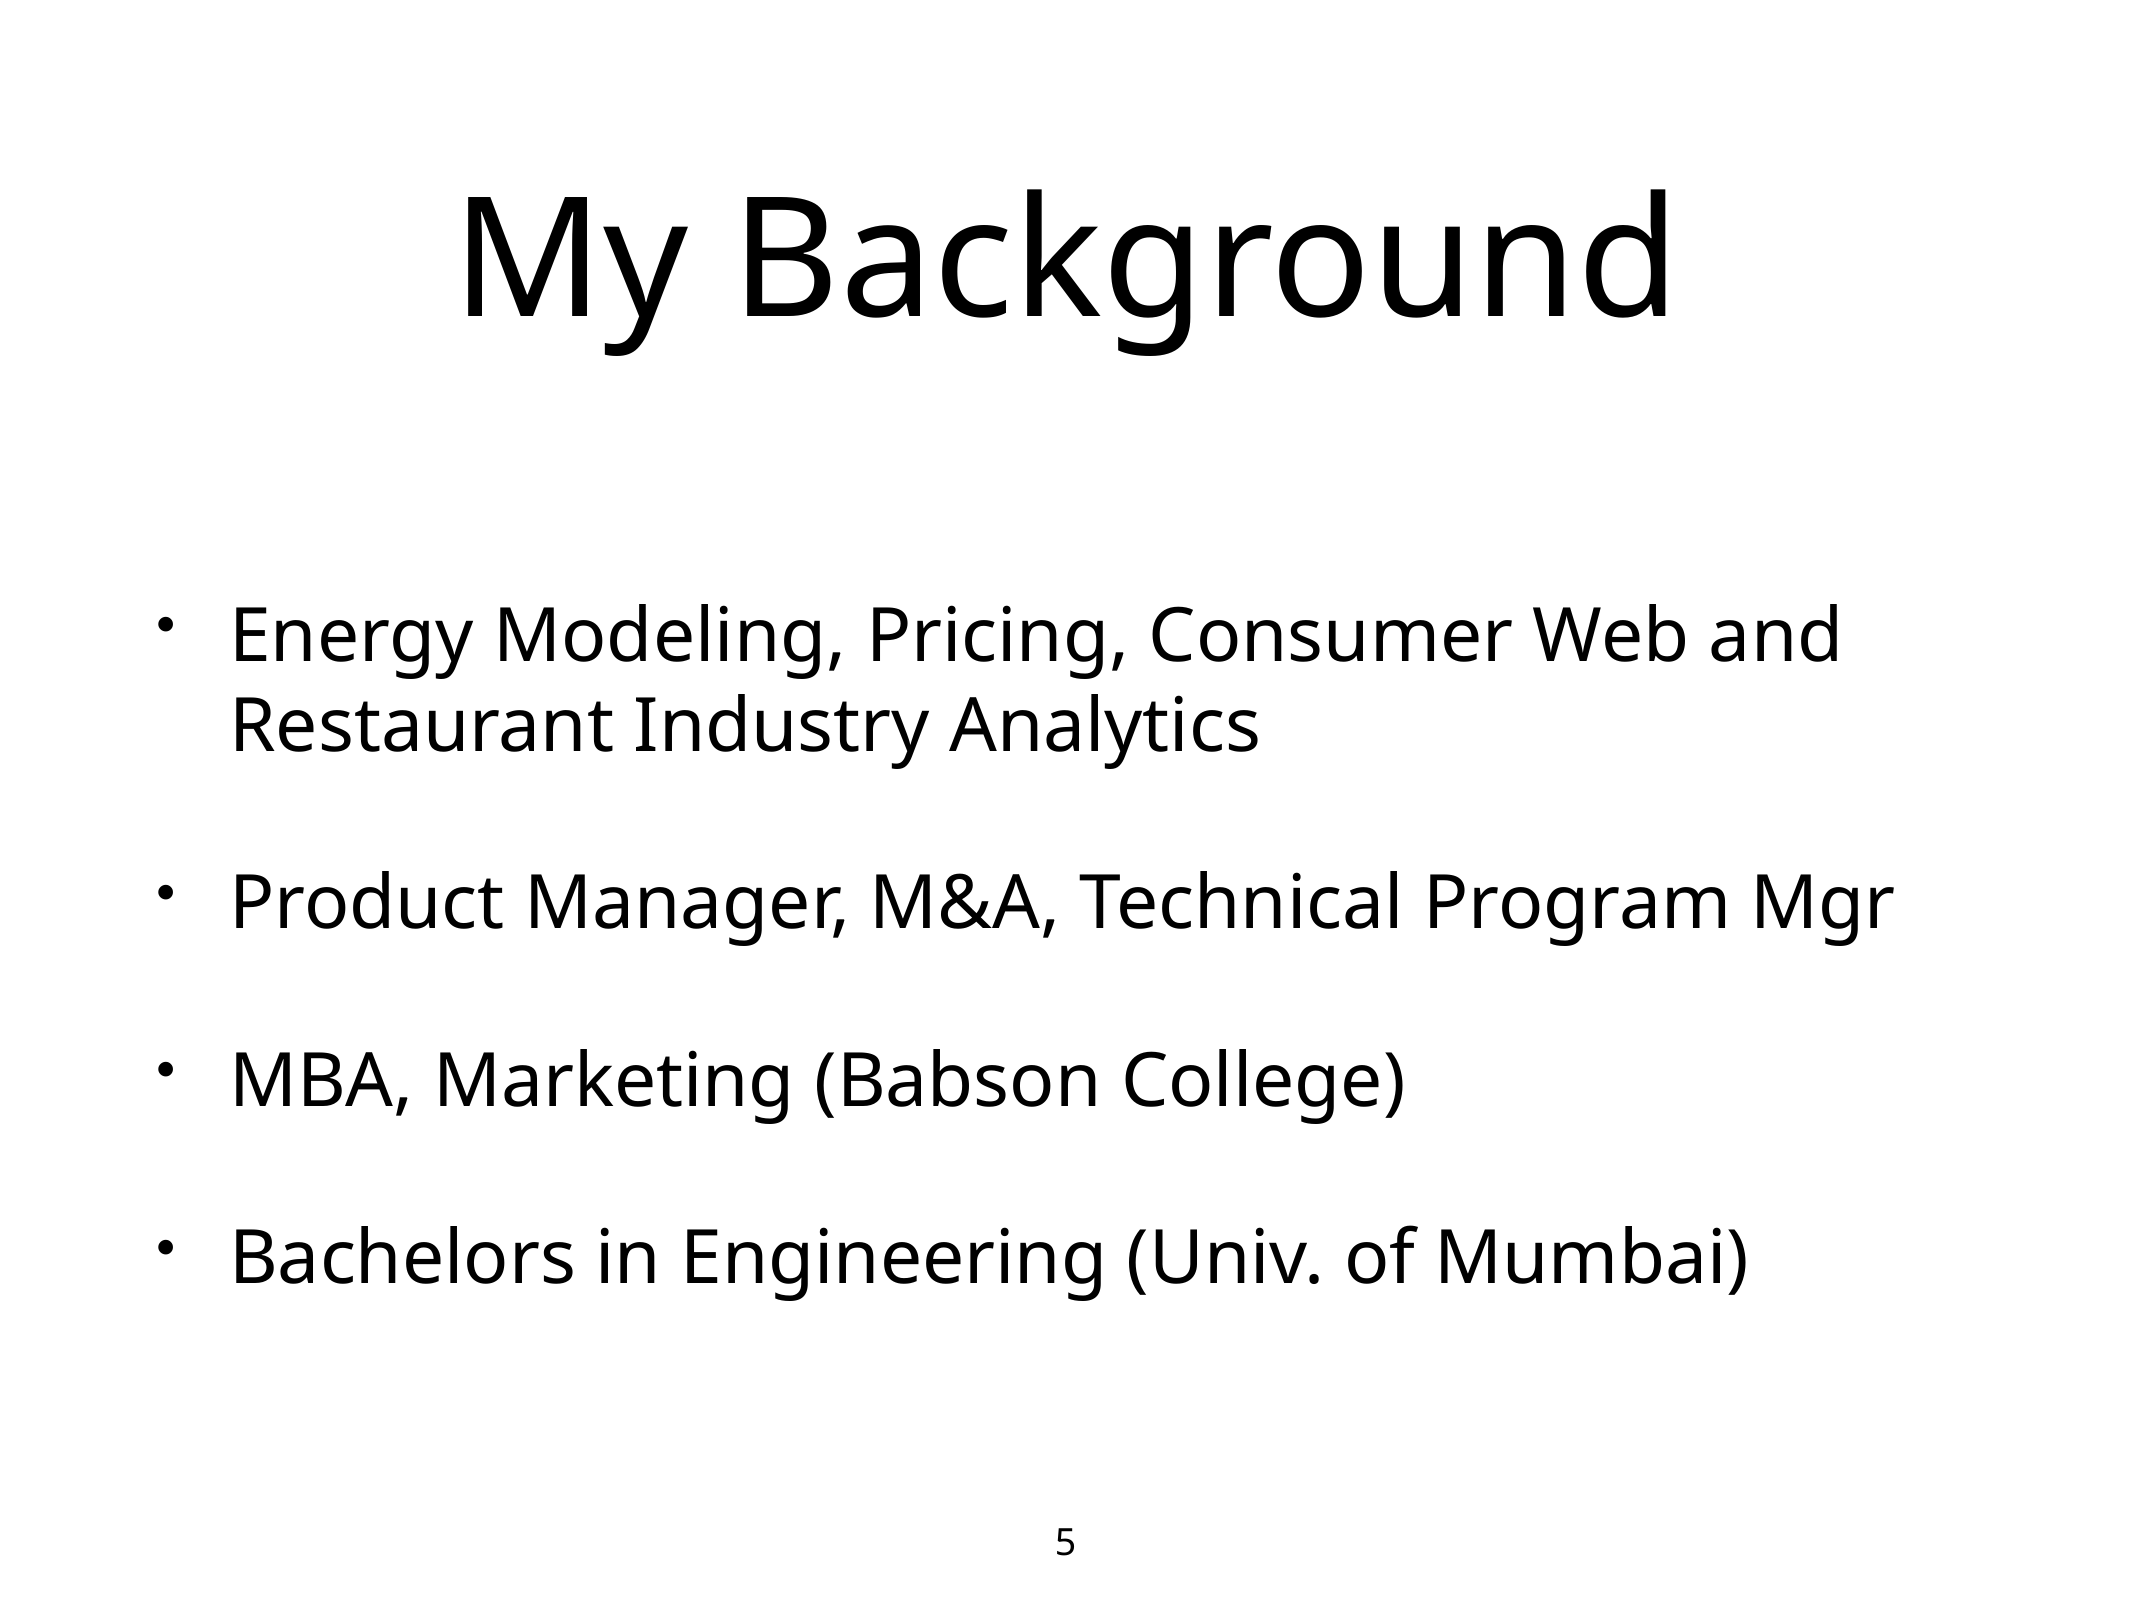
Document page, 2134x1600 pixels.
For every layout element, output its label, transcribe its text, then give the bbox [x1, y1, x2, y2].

list Energy Modeling, Pricing, Consumer Web and Restaurant Industry Analytics Product Manager, M&A, Technical Program Mgr MBA, Marketing (Babson College) Bachelors in Engineering (Univ. of Mumbai) [155, 426, 1978, 1459]
slide_number 5 [1045, 1517, 1086, 1600]
title My Background [155, 72, 1978, 426]
